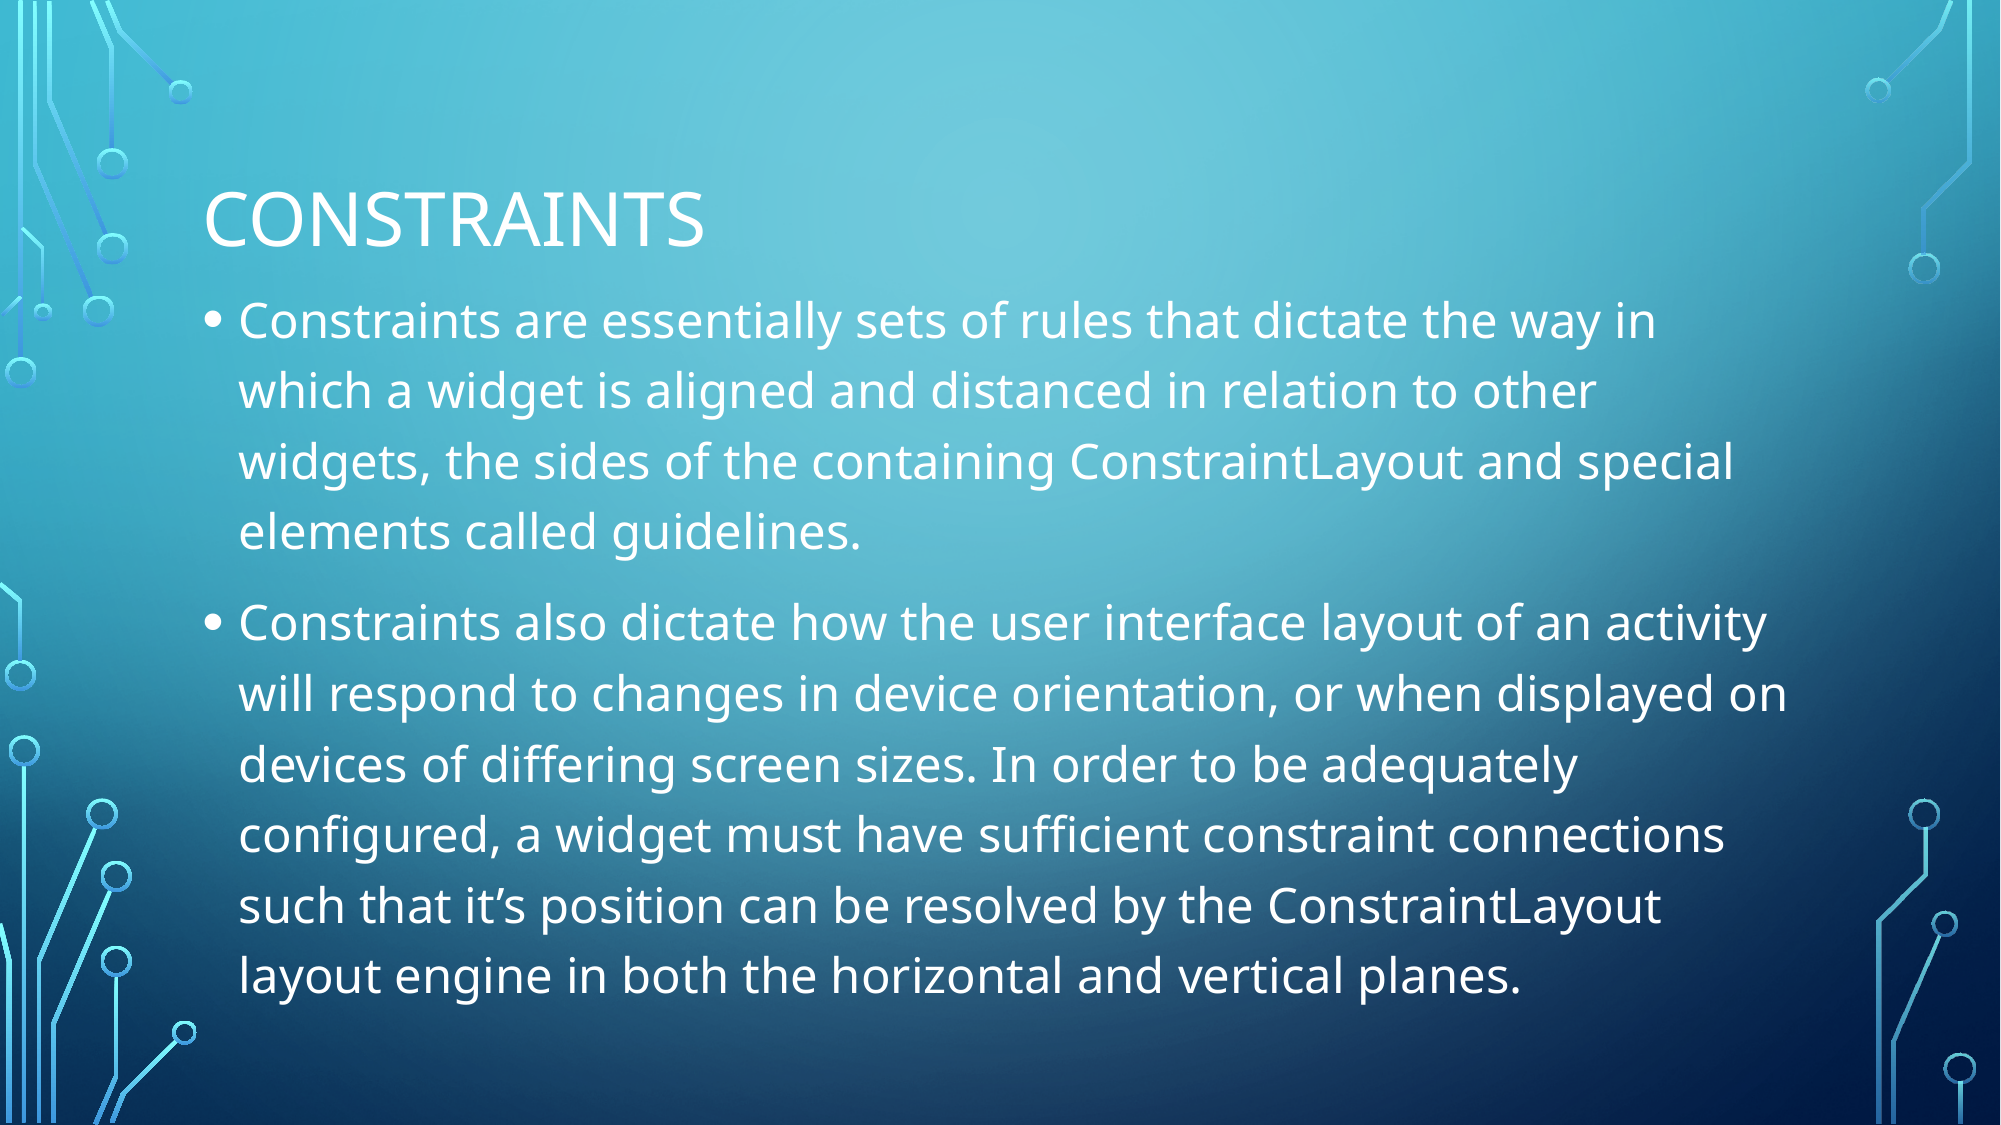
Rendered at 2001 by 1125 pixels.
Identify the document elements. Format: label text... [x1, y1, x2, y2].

list Constraints are essentially sets of rules that dictate the way in which a widget is aligned and distanced in relation to other widgets, the sides of the containing ConstraintLayout and special elements called guidelines. Constraints also dictate how the user interface layout of an activity will respond to changes in device orientation, or when displayed on devices of differing screen sizes. In order to be adequately configured, a widget must have sufficient constraint connections such that it’s position can be resolved by the ConstraintLayout layout engine in both the horizontal and vertical planes. [187, 270, 1813, 1076]
title constraints [187, 101, 1813, 270]
